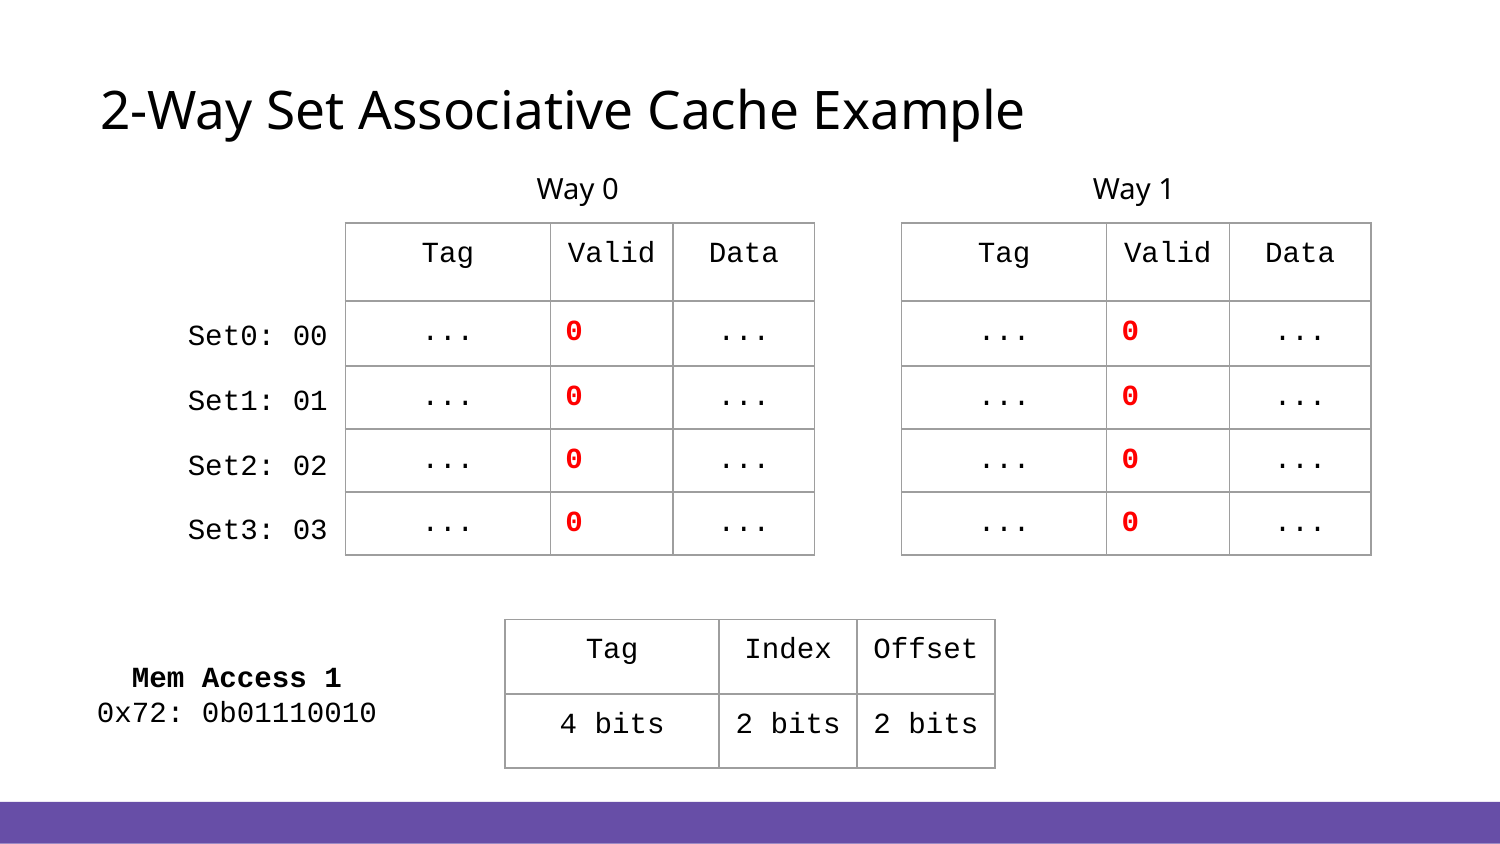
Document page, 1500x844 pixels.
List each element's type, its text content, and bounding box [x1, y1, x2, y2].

table_cell ... [1230, 493, 1370, 554]
table_cell 0 [1107, 430, 1229, 491]
table_header Data [674, 224, 814, 300]
table_cell 0 [551, 430, 672, 491]
text_box Way 1 [1077, 155, 1195, 221]
table_cell 0 [551, 302, 672, 365]
table_cell 2 bits [720, 695, 856, 767]
table_cell ... [1230, 302, 1370, 365]
table_header Tag [506, 620, 718, 693]
table_cell ... [902, 367, 1106, 428]
table_header Tag [902, 224, 1106, 300]
text_box Set3: 03 [172, 495, 346, 561]
table_cell ... [674, 430, 814, 491]
table_header Tag [346, 224, 550, 300]
table_cell 0 [551, 367, 672, 428]
table_header Index [720, 620, 856, 693]
table_cell 4 bits [506, 695, 718, 767]
table_cell ... [674, 493, 814, 554]
table_cell ... [902, 302, 1106, 365]
table_cell ... [674, 367, 814, 428]
table_header Valid [1107, 224, 1229, 300]
table_cell 0 [1107, 367, 1229, 428]
text_box Mem Access 1 0x72: 0b01110010 [64, 643, 410, 744]
table_cell ... [346, 430, 550, 491]
table_cell ... [346, 493, 550, 554]
text_box Set0: 00 [172, 301, 346, 366]
table_cell 0 [1107, 493, 1229, 554]
table_cell ... [1230, 430, 1370, 491]
table_cell 2 bits [858, 695, 994, 767]
table_header Valid [551, 224, 672, 300]
table_cell ... [346, 367, 550, 428]
table_cell ... [674, 302, 814, 365]
text_box Set2: 02 [172, 430, 346, 495]
table_header Offset [858, 620, 994, 693]
table_header Data [1230, 224, 1370, 300]
text_box Way 0 [521, 155, 639, 221]
table_cell ... [1230, 367, 1370, 428]
table_cell 0 [551, 493, 672, 554]
table_cell ... [902, 430, 1106, 491]
table_cell ... [902, 493, 1106, 554]
table_cell ... [346, 302, 550, 365]
text_box Set1: 01 [172, 366, 346, 430]
table_cell 0 [1107, 302, 1229, 365]
title 2-Way Set Associative Cache Example [85, 61, 1415, 156]
